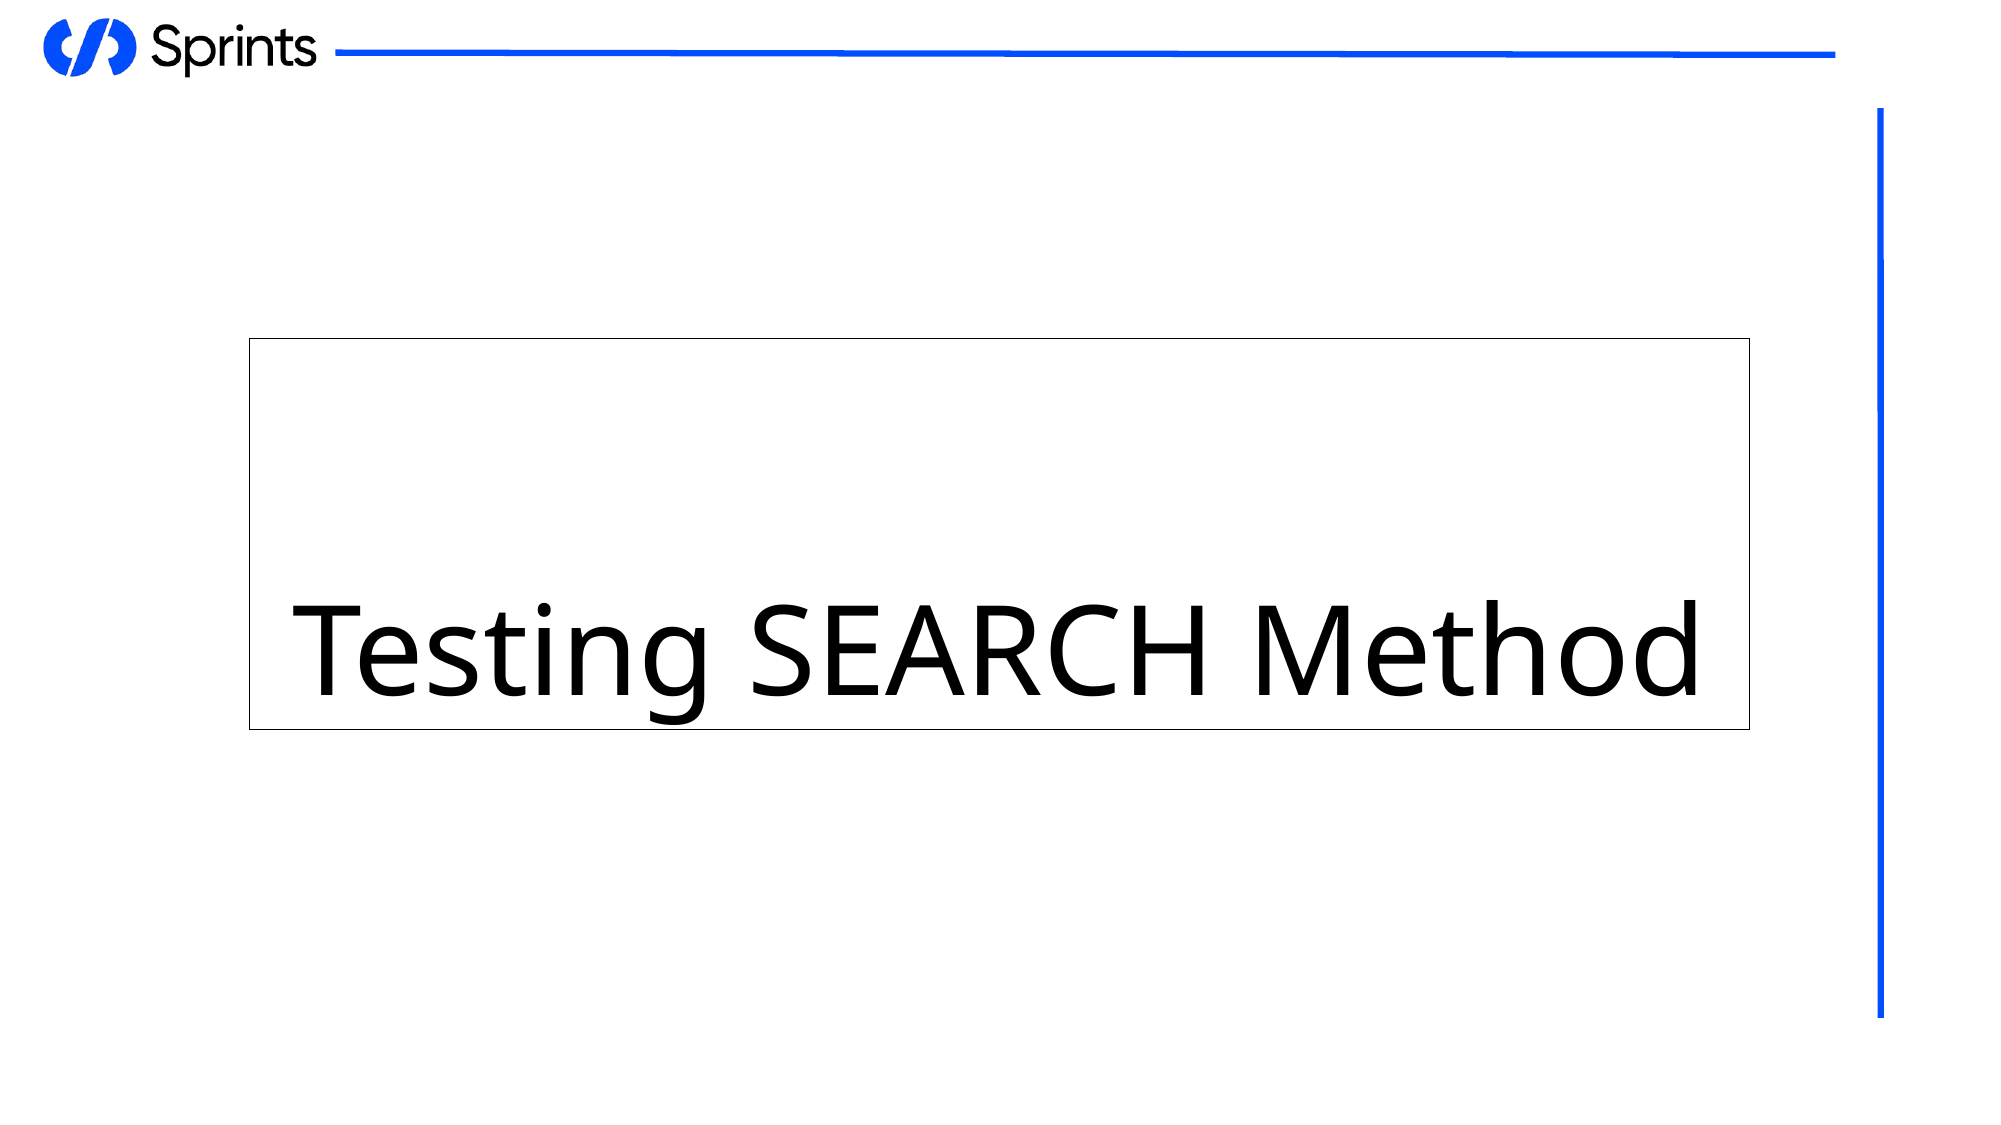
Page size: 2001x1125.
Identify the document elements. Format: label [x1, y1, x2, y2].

text_box [40, 15, 1881, 1018]
